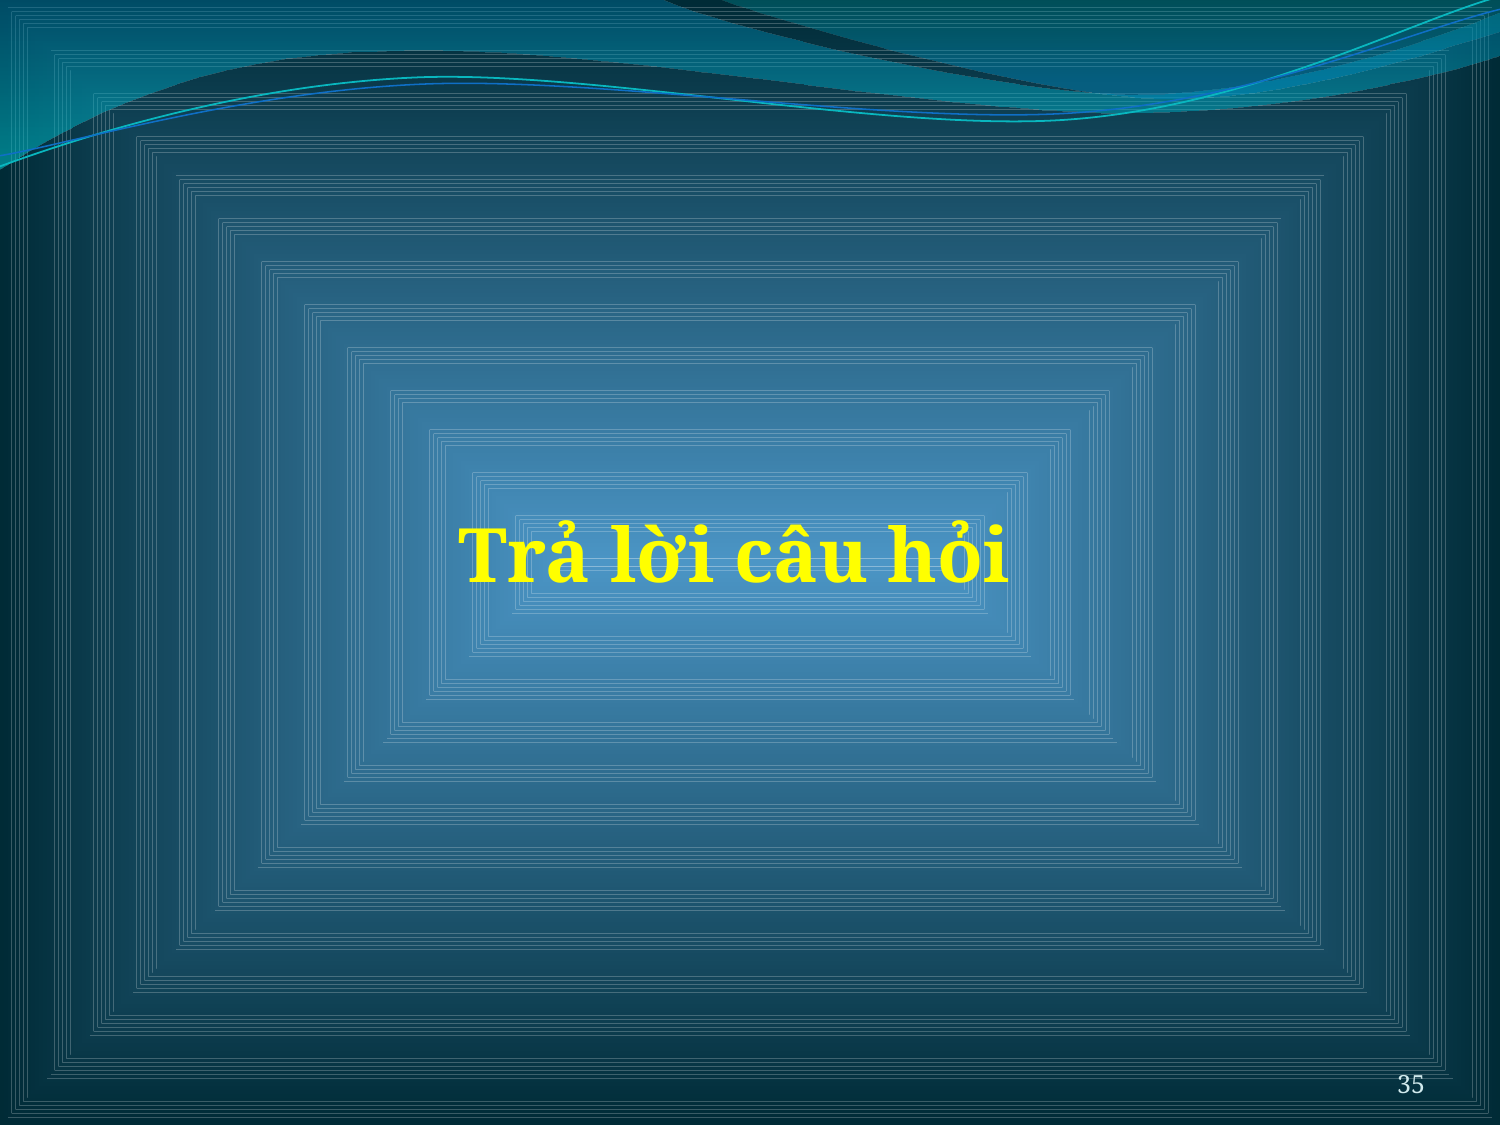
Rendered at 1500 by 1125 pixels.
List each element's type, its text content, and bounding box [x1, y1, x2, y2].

slide_number 35 [1299, 1042, 1425, 1103]
text_box Trả lời câu hỏi [444, 499, 1026, 605]
